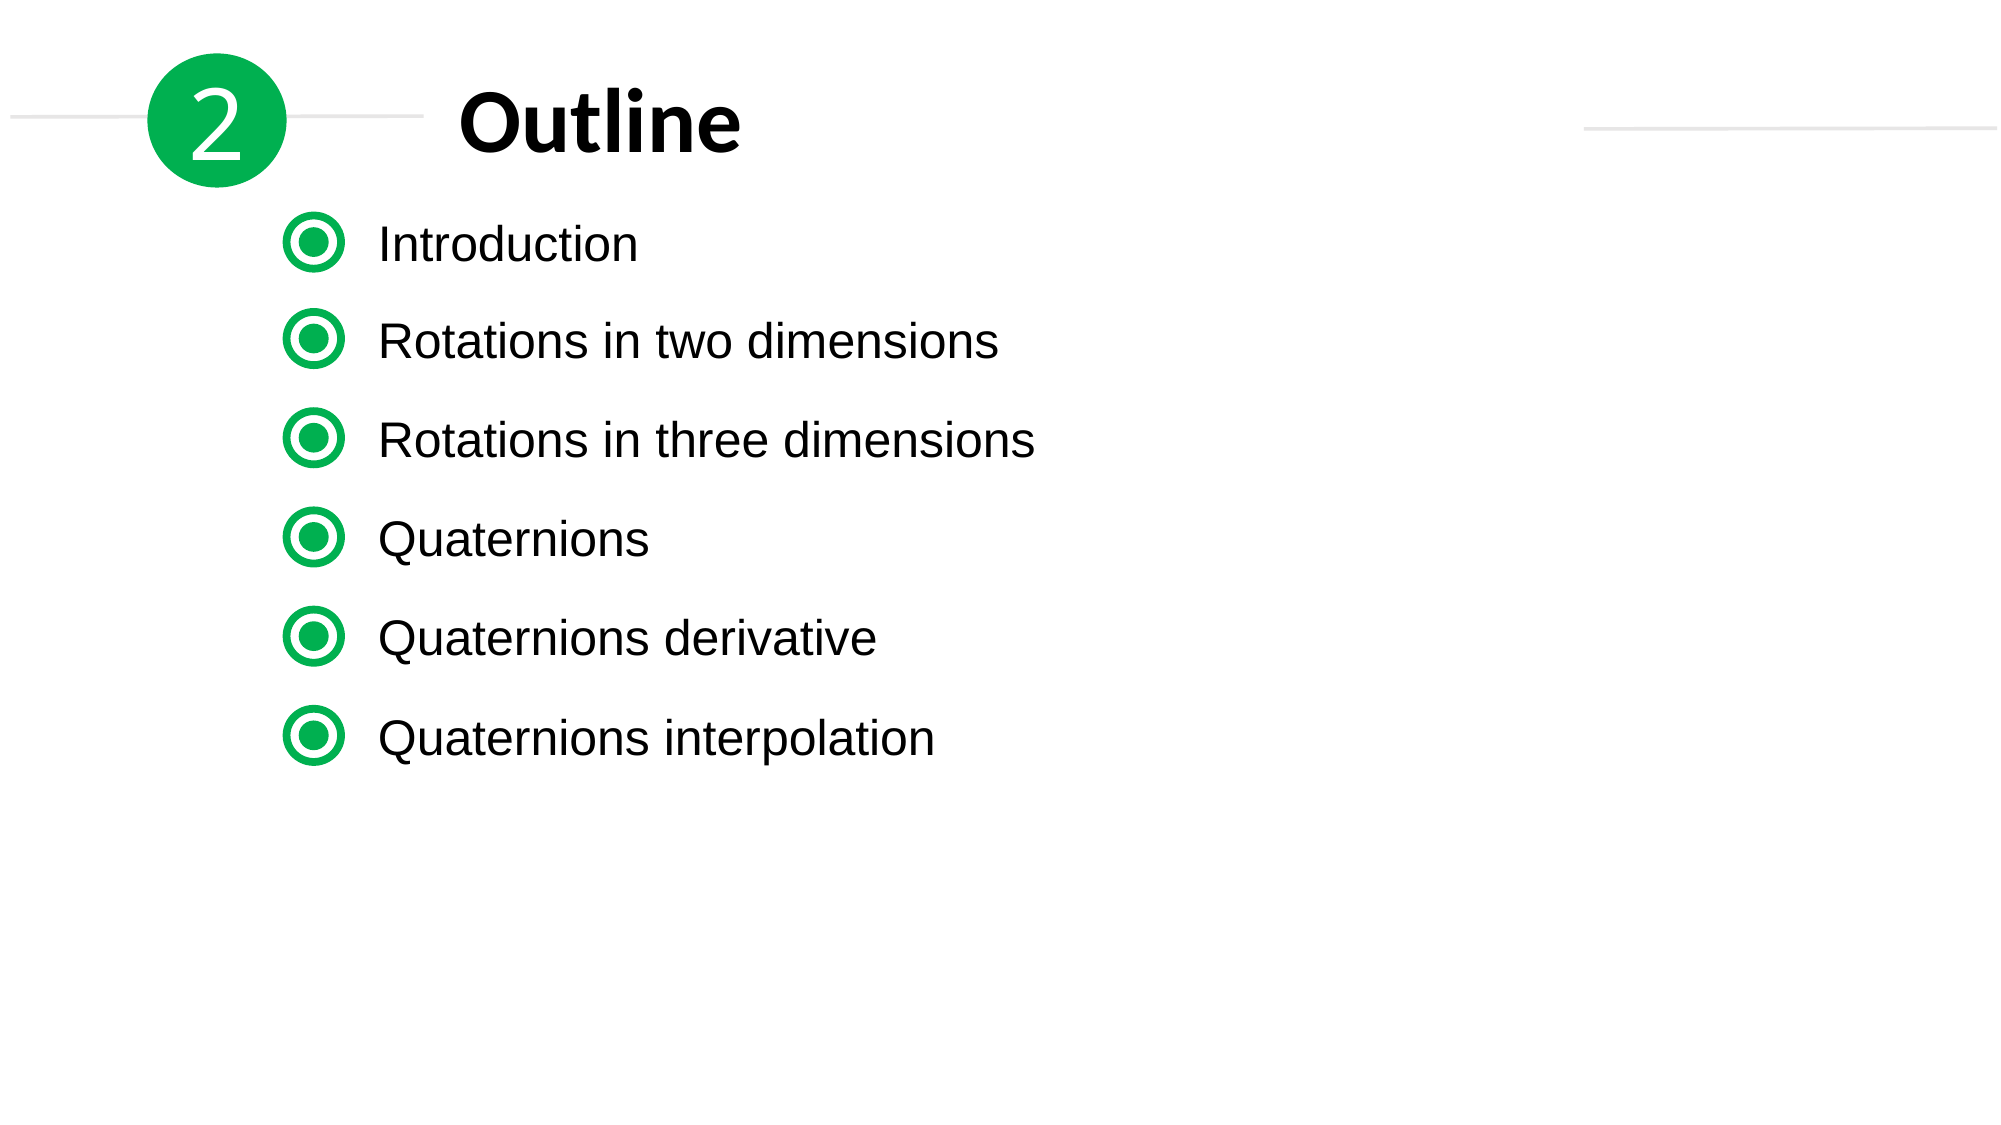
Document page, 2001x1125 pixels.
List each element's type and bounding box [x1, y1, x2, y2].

text_box [286, 300, 1263, 377]
text_box [286, 598, 1263, 675]
text_box [286, 204, 1263, 280]
text_box [286, 400, 1263, 476]
text_box [286, 697, 1263, 774]
text_box [10, 53, 758, 188]
text_box [286, 499, 1263, 575]
